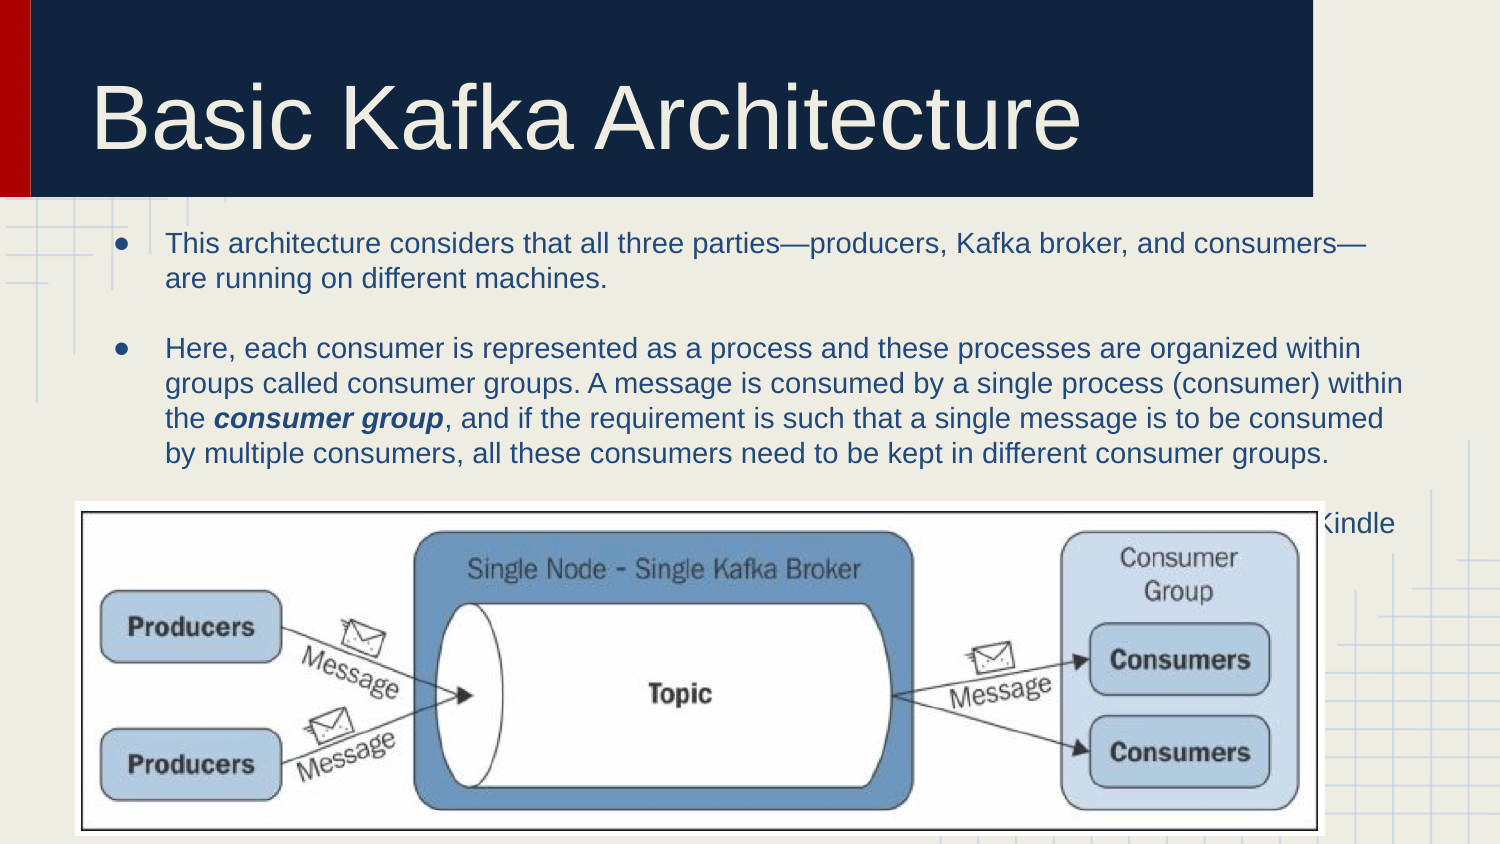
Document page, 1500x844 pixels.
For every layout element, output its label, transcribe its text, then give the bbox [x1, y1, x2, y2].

title Basic Kafka Architecture [75, 16, 1276, 183]
picture [74, 500, 1325, 836]
list This architecture considers that all three parties—producers, Kafka broker, and consumers— are running on different machines. Here, each consumer is represented as a process and these processes are organized within groups called consumer groups. A message is consumed by a single process (consumer) within the consumer group, and if the requirement is such that a single message is to be consumed by multiple consumers, all these consumers need to be kept in different consumer groups. Garg, Nishant (2013-10-17). Apache Kafka (Kindle Locations 515-520). PACKT PUBLISHING. Kindle Edition. [75, 209, 1425, 464]
